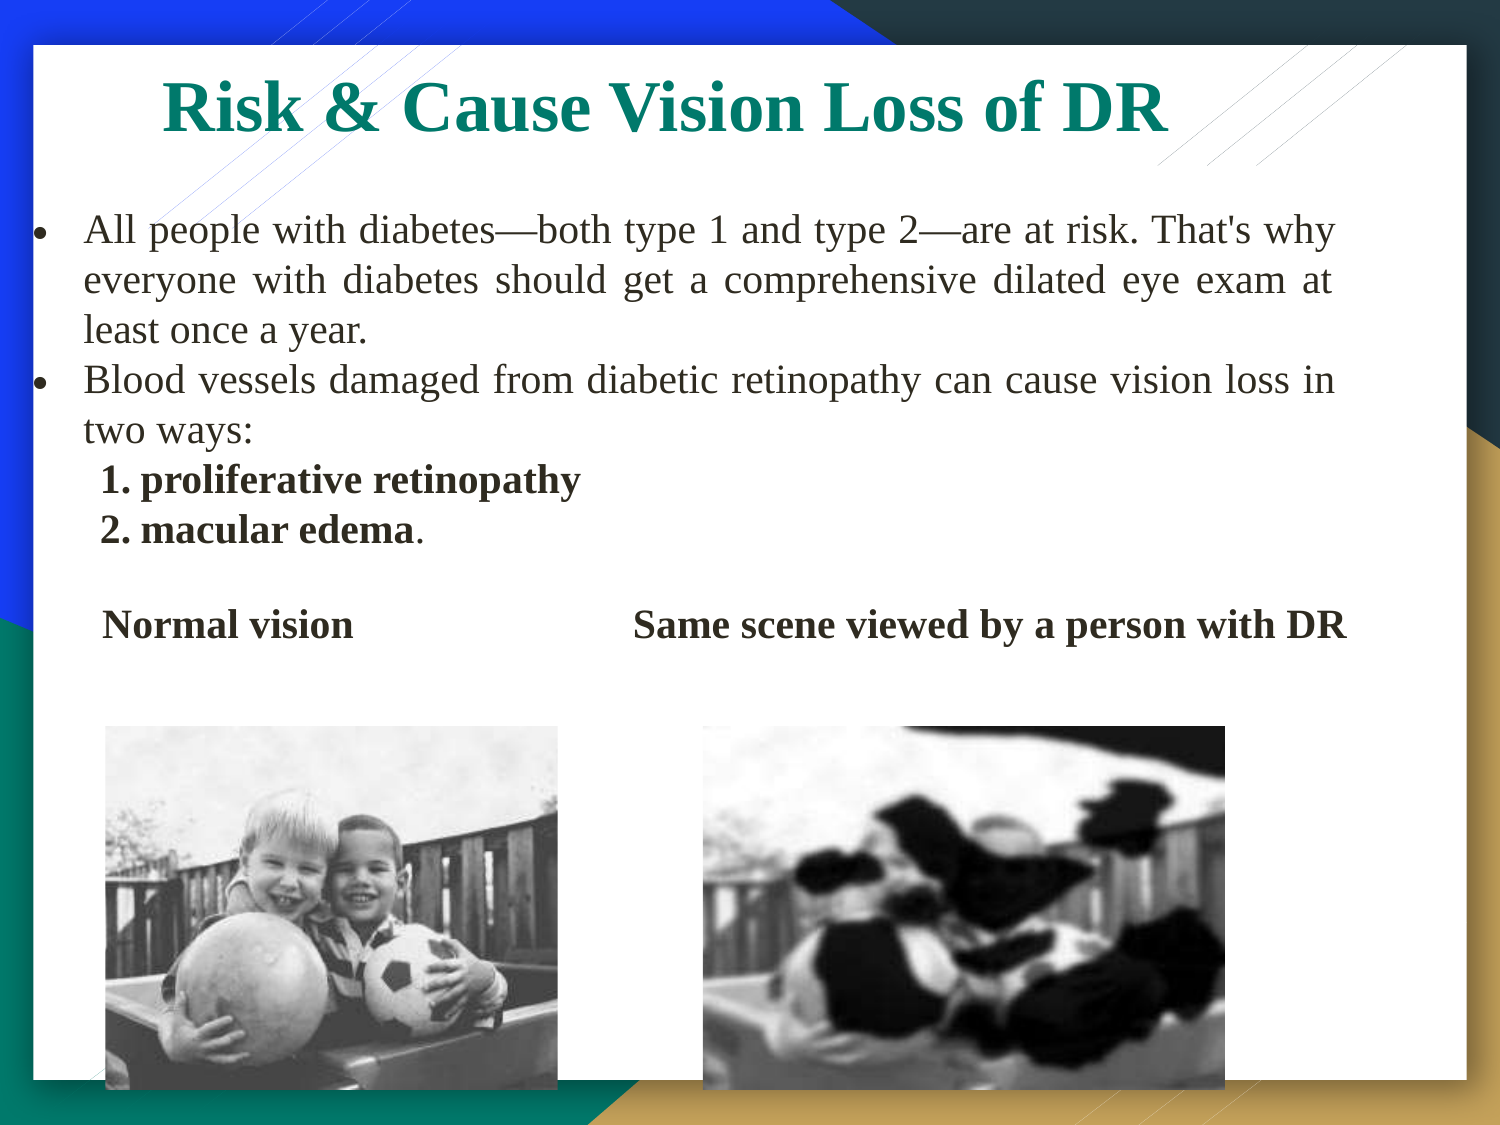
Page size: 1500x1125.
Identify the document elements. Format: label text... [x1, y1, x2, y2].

text_box [105, 726, 558, 1090]
text_box Risk & Cause Vision Loss of DR [87, 6, 1284, 197]
text_box All people with diabetes—both type 1 and type 2—are at risk. That's why everyone with diabetes should get a comprehensive dilated eye exam at least once a year. Blood vessels damaged from diabetic retinopathy can cause vision loss in two ways: proliferative retinopathy macular edema. Normal vision Same scene viewed by a person with DR [24, 200, 1350, 753]
text_box [702, 726, 1225, 1090]
